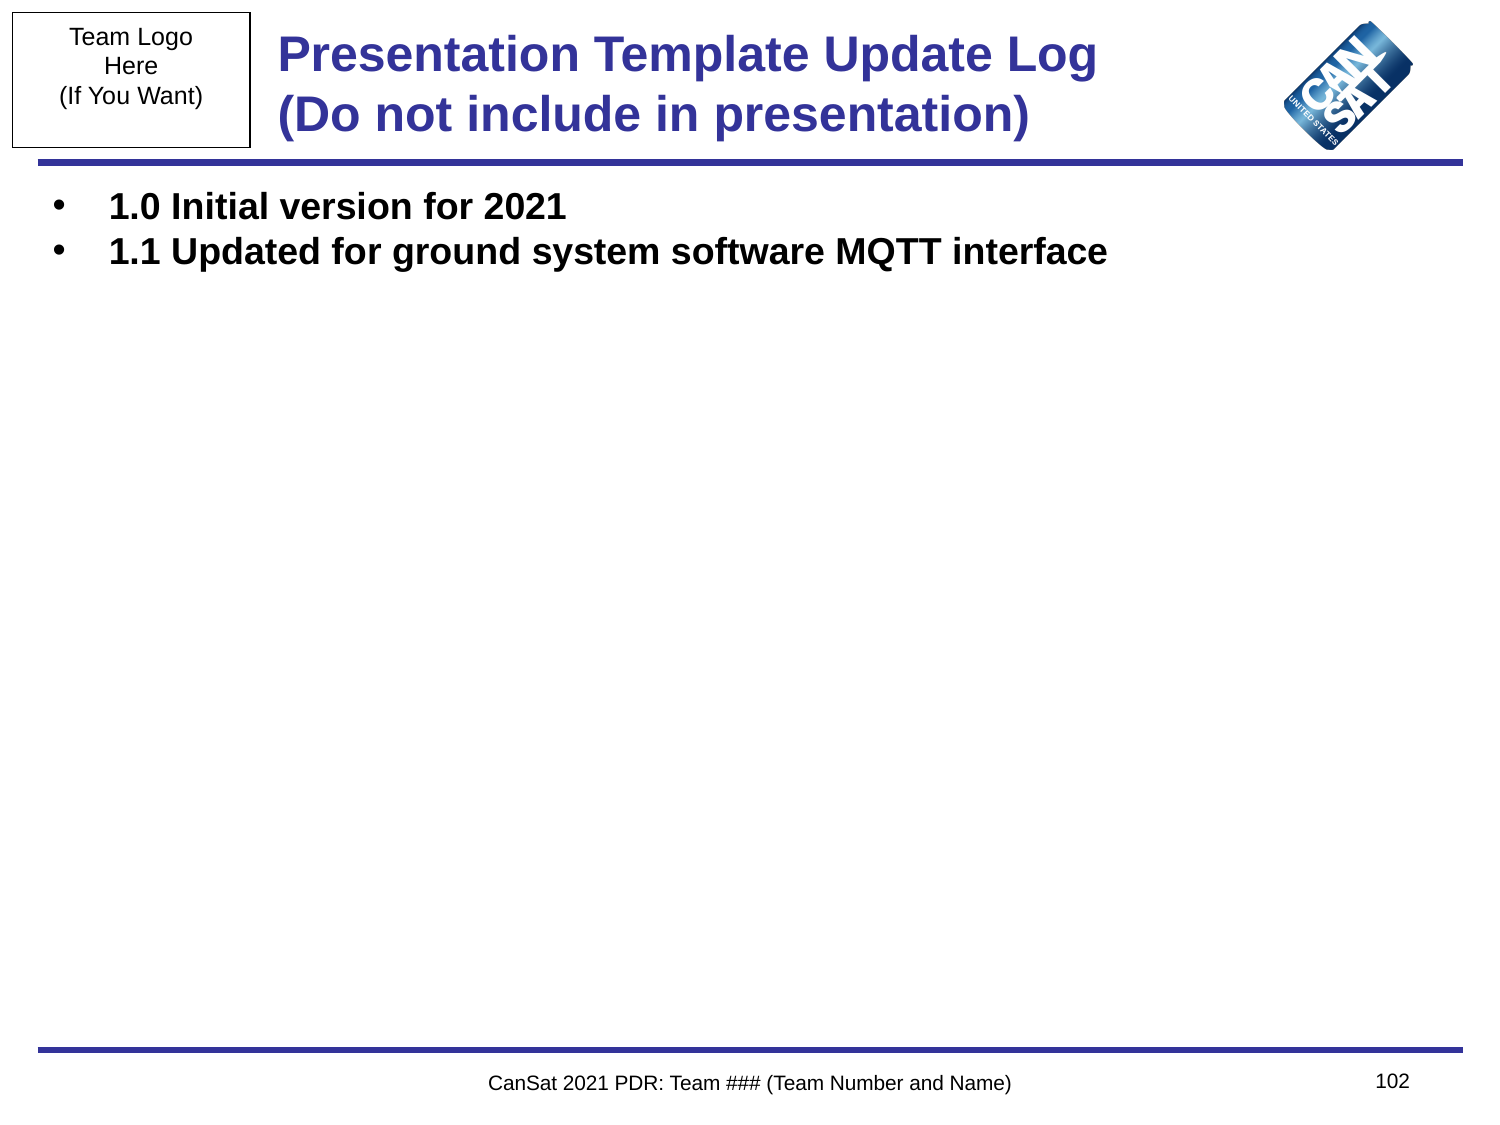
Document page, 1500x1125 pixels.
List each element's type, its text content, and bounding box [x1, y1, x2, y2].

footer CanSat 2021 PDR: Team ### (Team Number and Name) [450, 1062, 1050, 1103]
slide_number ‹#› [1312, 1059, 1425, 1100]
picture [1284, 21, 1413, 150]
list 1.0 Initial version for 2021 1.1 Updated for ground system software MQTT interface [37, 174, 1463, 1025]
title Presentation Template Update Log (Do not include in presentation) [262, 12, 1238, 150]
